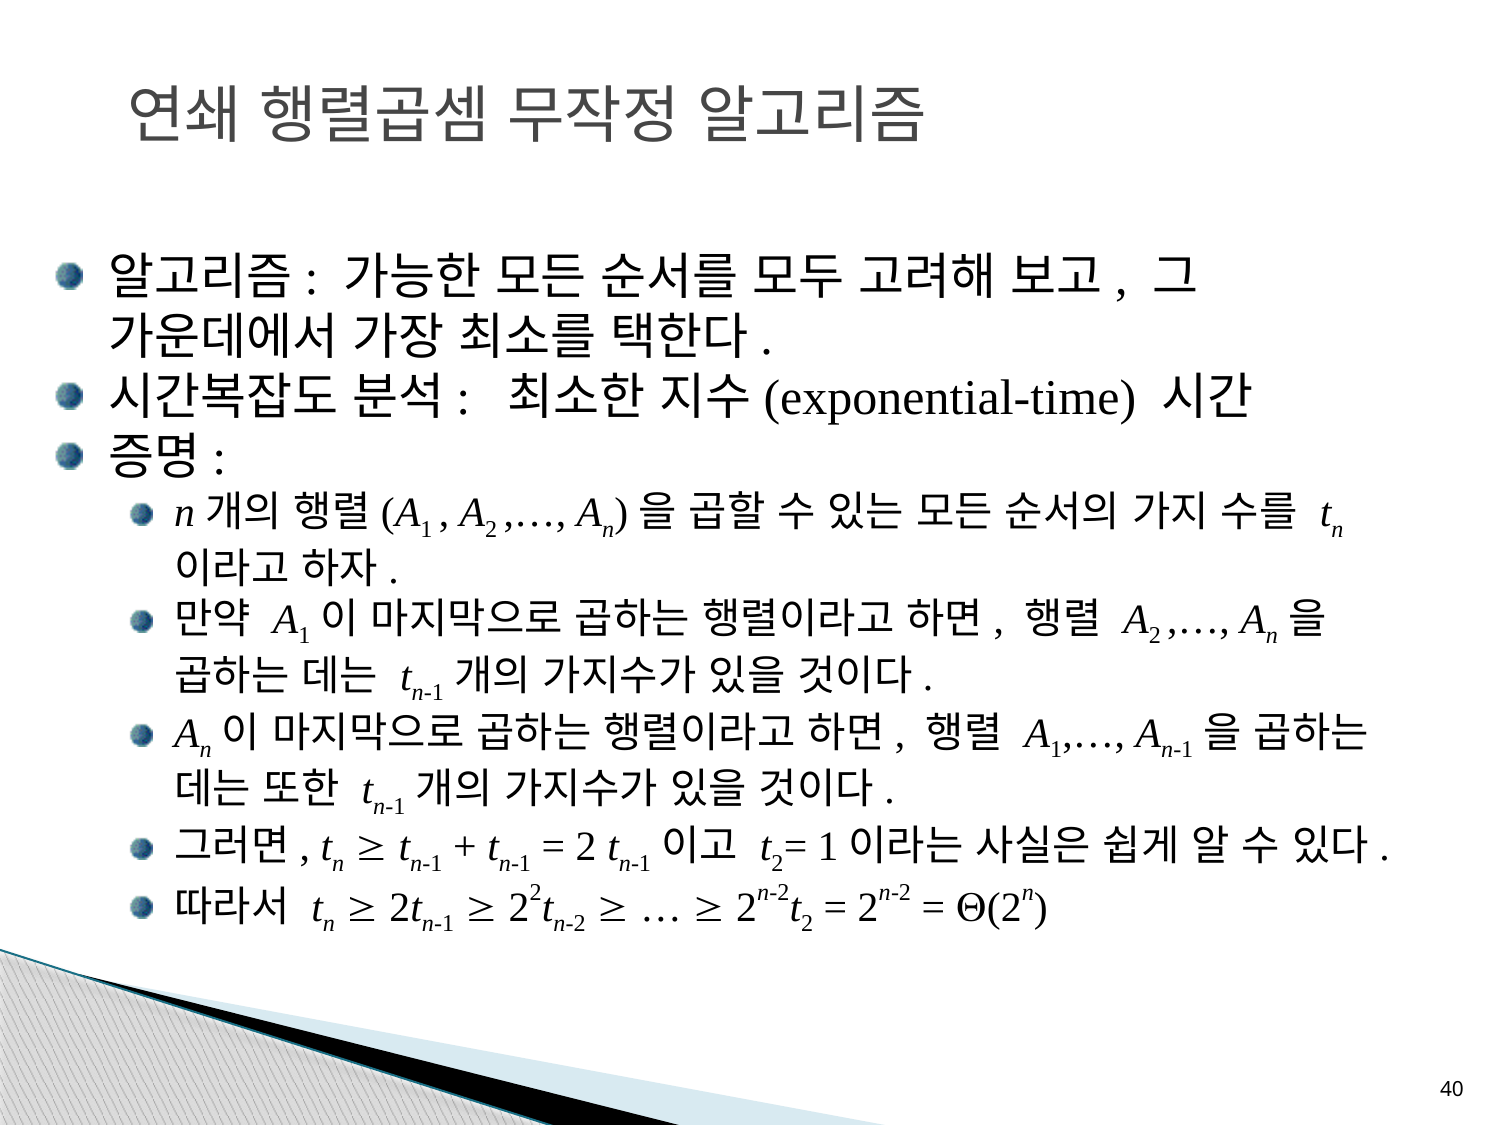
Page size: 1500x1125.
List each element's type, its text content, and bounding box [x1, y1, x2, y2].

picture [127, 607, 153, 633]
picture [127, 721, 153, 747]
picture [127, 500, 153, 526]
text_box 알고리즘: 가능한 모든 순서를 모두 고려해 보고, 그 가운데에서 가장 최소를 택한다. 시간복잡도 분석: 최소한 지수(exponential-time) 시간 증명: n개의 행렬(A1 , A2 ,…, An)을 곱할 수 있는 모든 순서의 가지 수를 tn이라고 하자. 만약 A1이 마지막으로 곱하는 행렬이라고 하면, 행렬 A2 ,…, An을 곱하는 데는 tn-1개의 가지수가 있을 것이다. An이 마지막으로 곱하는 행렬이라고 하면, 행렬 A1,…, An-1을 곱하는 데는 또한 tn-1개의 가지수가 있을 것이다. 그러면, tn  tn-1 + tn-1 = 2 tn-1이고 t2= 1이라는 사실은 쉽게 알 수 있다. 따라서 tn  2tn-1  22tn-2  …  2n-2t2 = 2n-2 = (2n) [37, 237, 1438, 1000]
picture [127, 893, 153, 919]
picture [127, 835, 153, 860]
picture [52, 439, 83, 470]
text_box 연쇄 행렬곱셈 무작정 알고리즘 [112, 62, 1388, 163]
slide_number 40 [1418, 1051, 1479, 1112]
picture [52, 259, 83, 290]
picture [52, 379, 83, 410]
